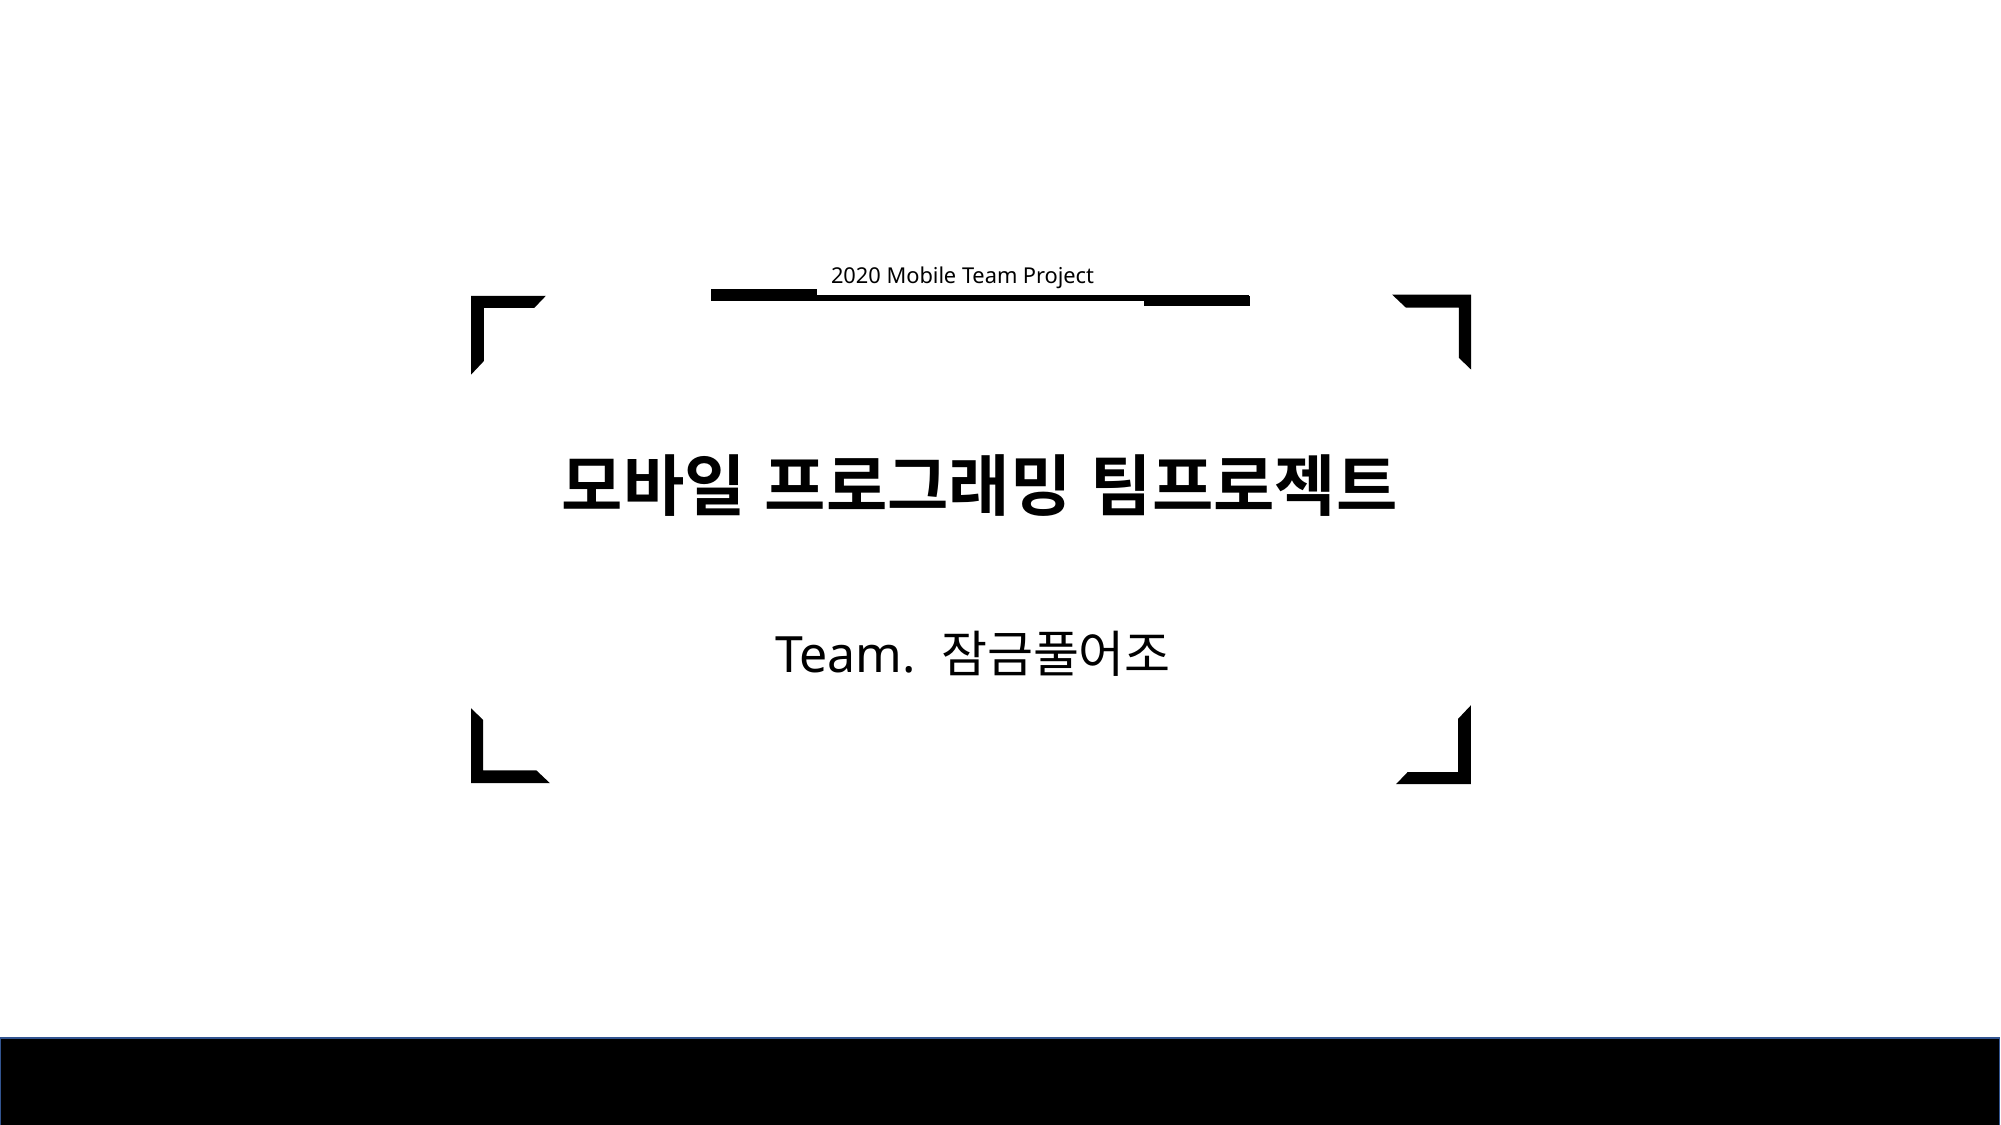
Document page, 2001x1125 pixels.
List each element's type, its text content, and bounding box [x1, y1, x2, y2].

text_box 모바일 프로그래밍 팀프로젝트 [490, 435, 1470, 531]
text_box 2020 Mobile Team Project [816, 253, 1354, 295]
text_box [0, 1037, 2000, 1125]
text_box [1396, 705, 1471, 785]
text_box [1392, 294, 1472, 370]
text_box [711, 290, 1249, 305]
text_box [471, 708, 550, 784]
text_box Team. 잠금풀어조 [586, 614, 1374, 690]
text_box [471, 295, 546, 375]
